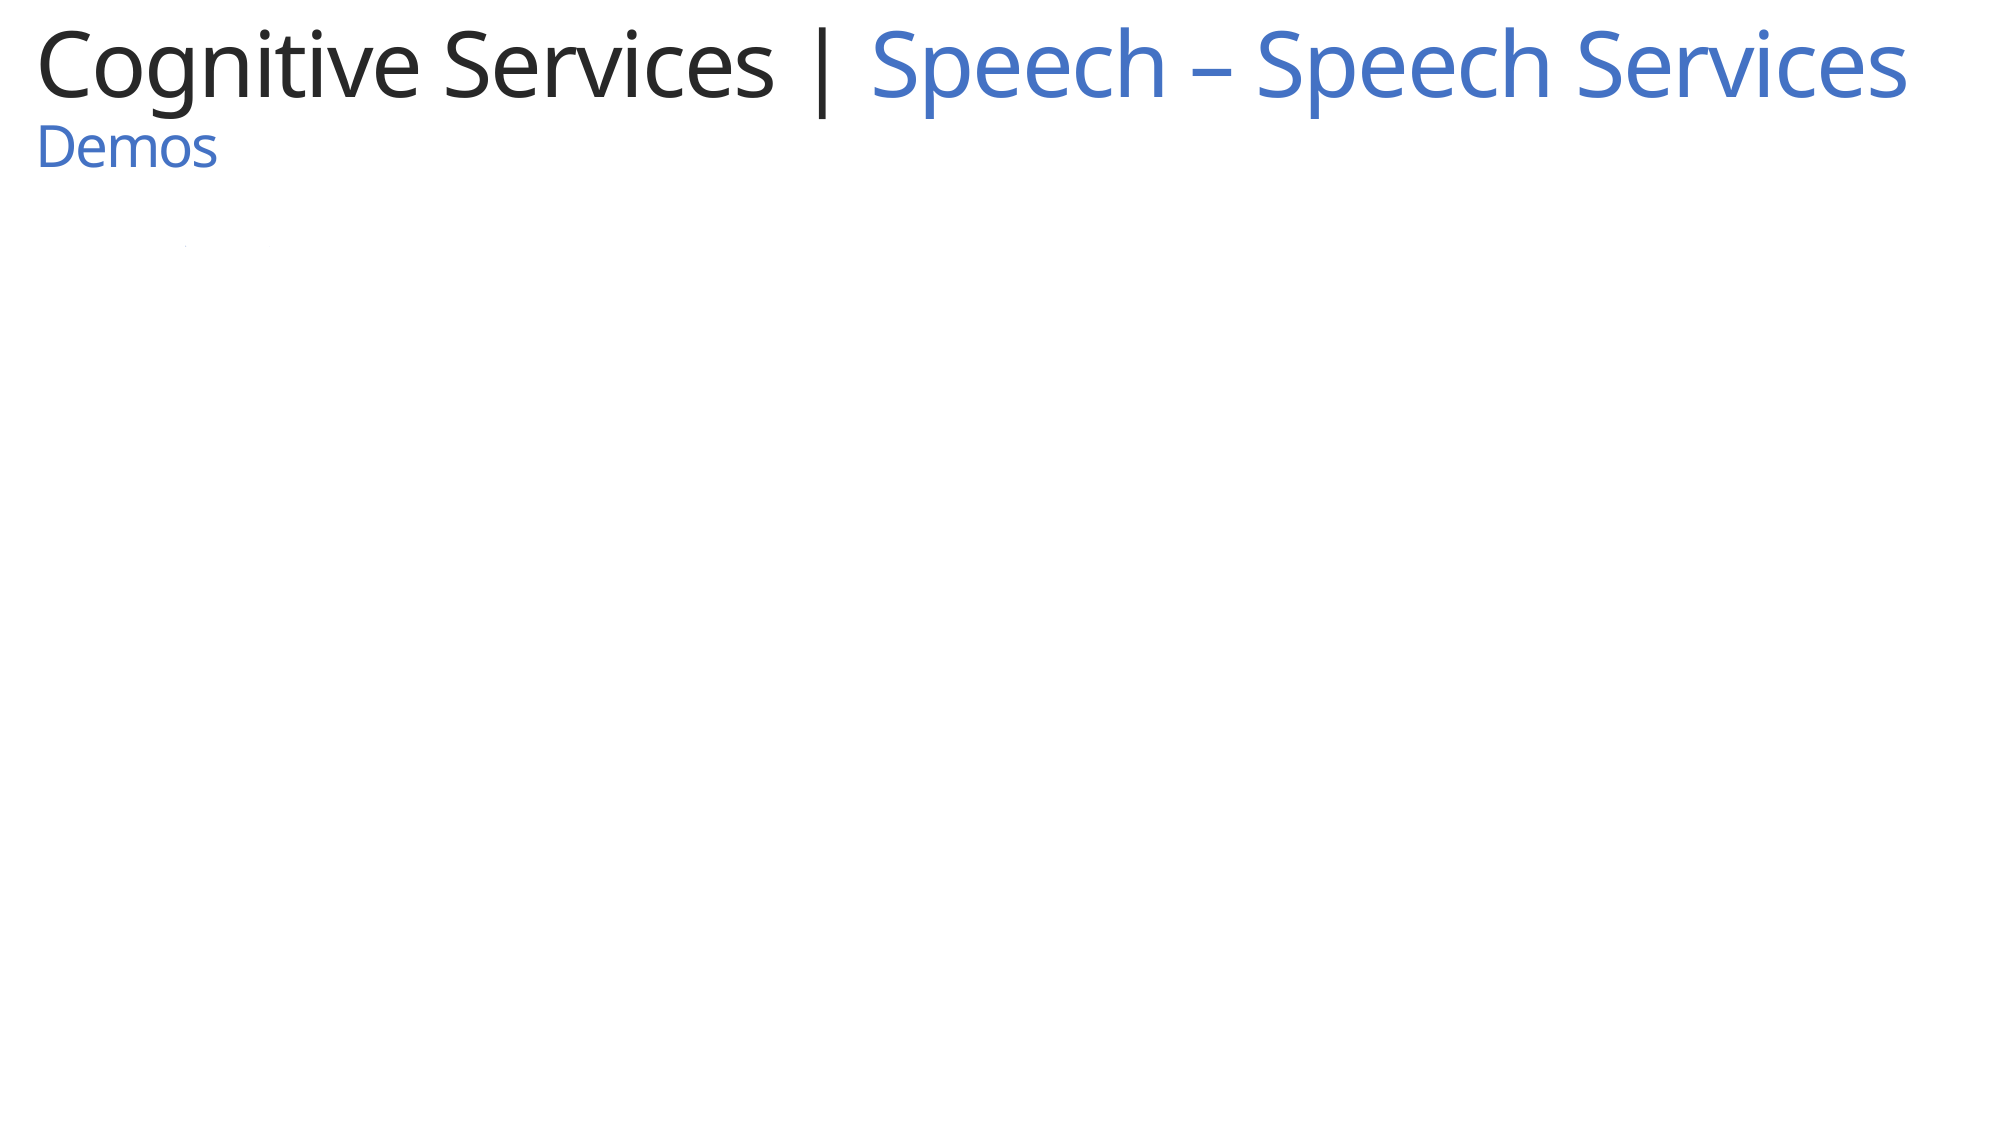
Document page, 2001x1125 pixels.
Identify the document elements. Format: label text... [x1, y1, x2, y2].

text_box Cognitive Services | Speech – Speech Services Demos . [20, 11, 2000, 347]
